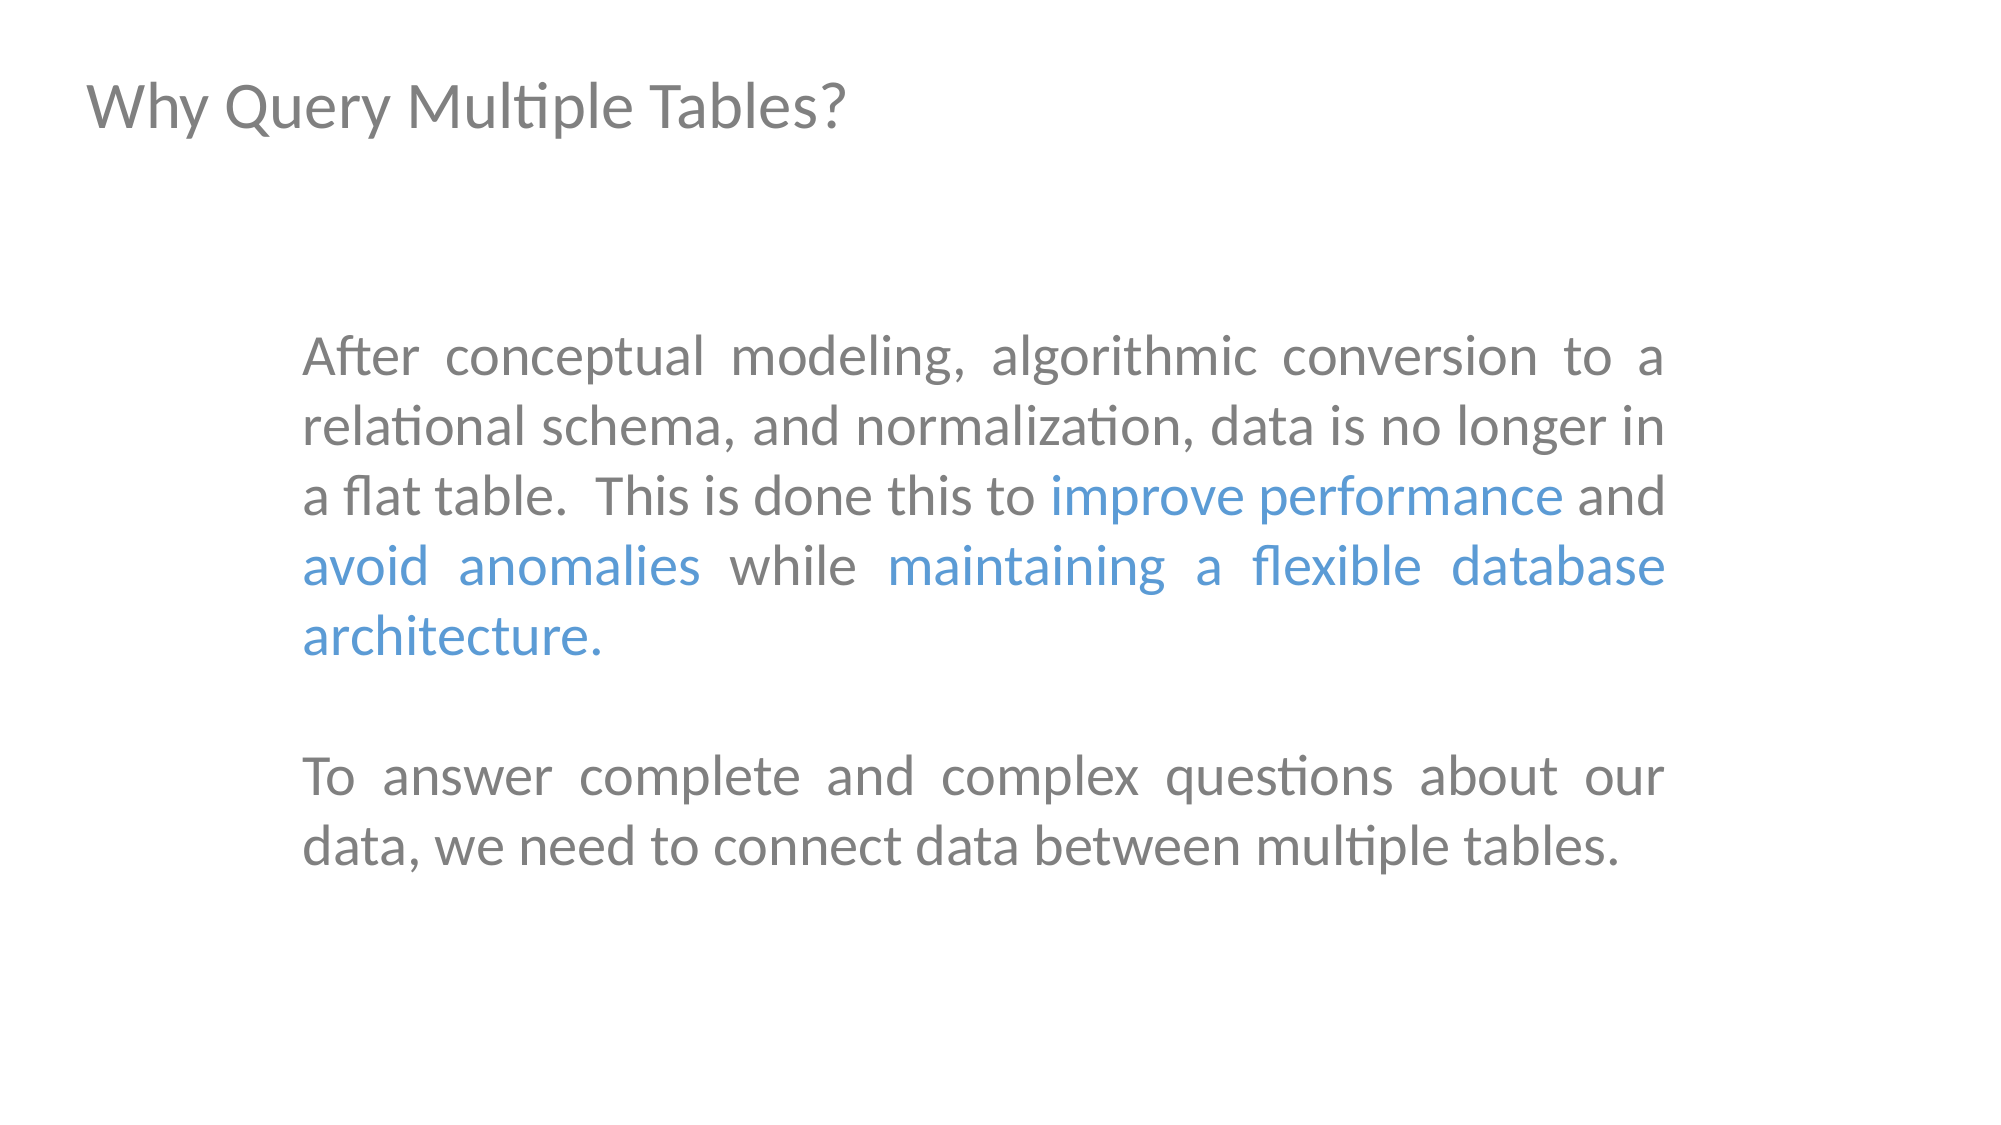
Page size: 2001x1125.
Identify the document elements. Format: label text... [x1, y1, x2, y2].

text_box Why Query Multiple Tables? [71, 54, 1715, 150]
text_box After conceptual modeling, algorithmic conversion to a relational schema, and normalization, data is no longer in a flat table. This is done this to improve performance and avoid anomalies while maintaining a flexible database architecture. To answer complete and complex questions about our data, we need to connect data between multiple tables. [288, 310, 1682, 885]
